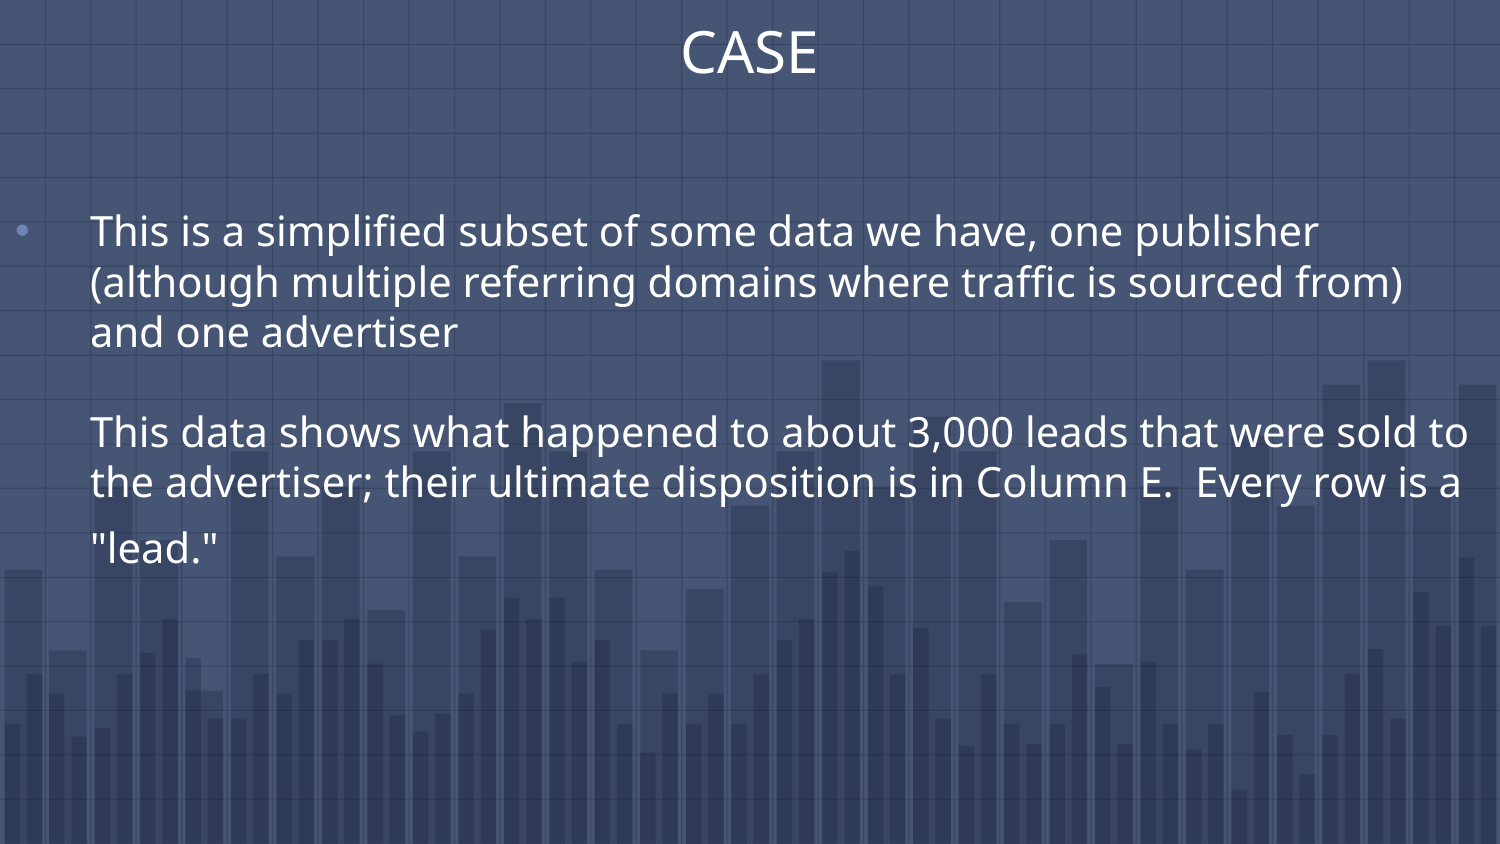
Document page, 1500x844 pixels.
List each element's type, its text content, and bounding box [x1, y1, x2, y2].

title CASE [0, 0, 1500, 100]
subtitle This is a simplified subset of some data we have, one publisher (although multiple referring domains where traffic is sourced from) and one advertiser This data shows what happened to about 3,000 leads that were sold to the advertiser; their ultimate disposition is in Column E. Every row is a "lead." [0, 190, 1500, 844]
